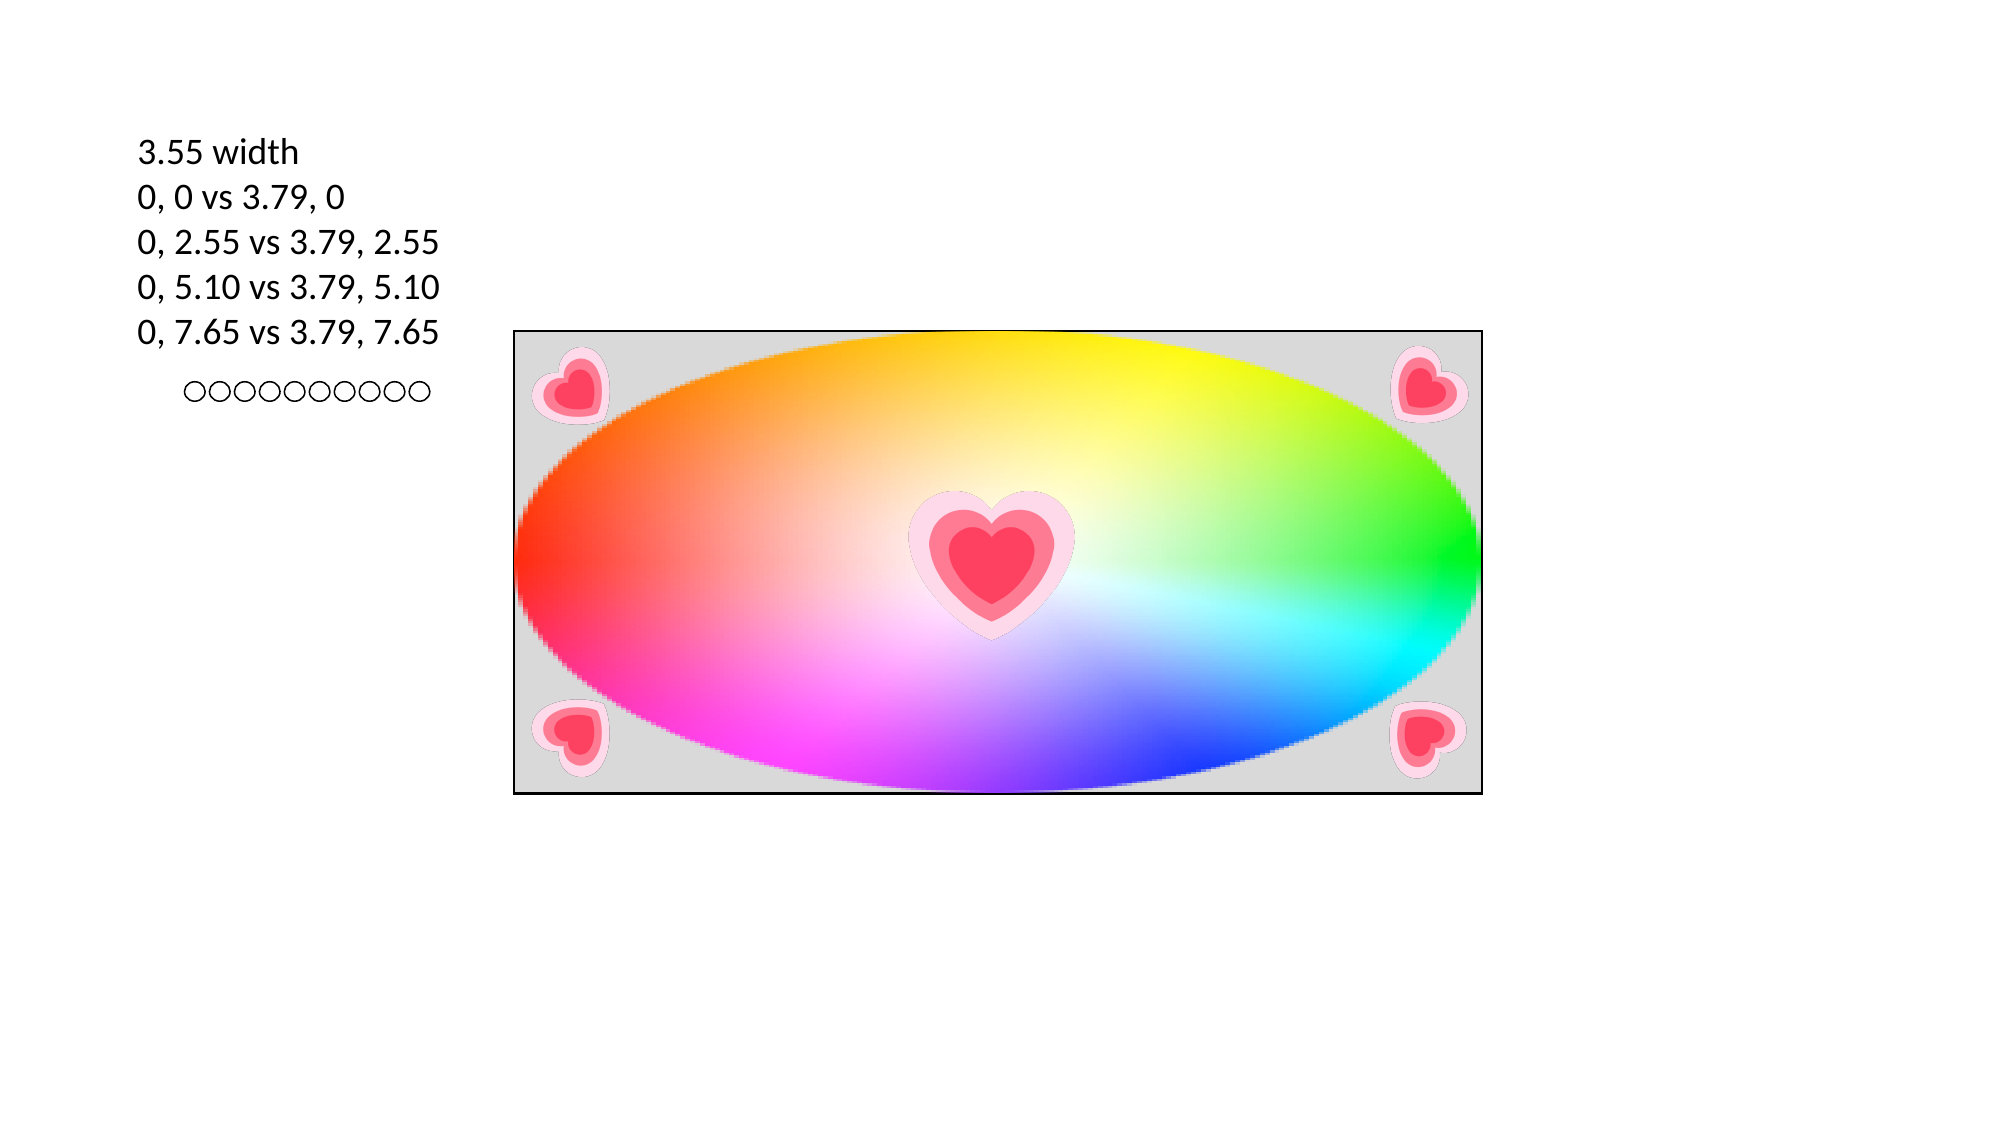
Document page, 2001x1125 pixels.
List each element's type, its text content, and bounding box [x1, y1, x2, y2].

text_box [258, 380, 282, 403]
text_box [308, 380, 331, 403]
text_box [233, 380, 257, 403]
text_box [383, 380, 406, 403]
text_box [408, 380, 431, 403]
text_box [358, 380, 381, 403]
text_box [514, 331, 1483, 794]
text_box [208, 380, 232, 403]
text_box [183, 380, 207, 403]
text_box 3.55 width 0, 0 vs 3.79, 0 0, 2.55 vs 3.79, 2.55 0, 5.10 vs 3.79, 5.10 0, 7.65 vs 3.79, 7.65 [122, 119, 628, 360]
text_box [333, 380, 356, 403]
text_box [283, 380, 307, 403]
